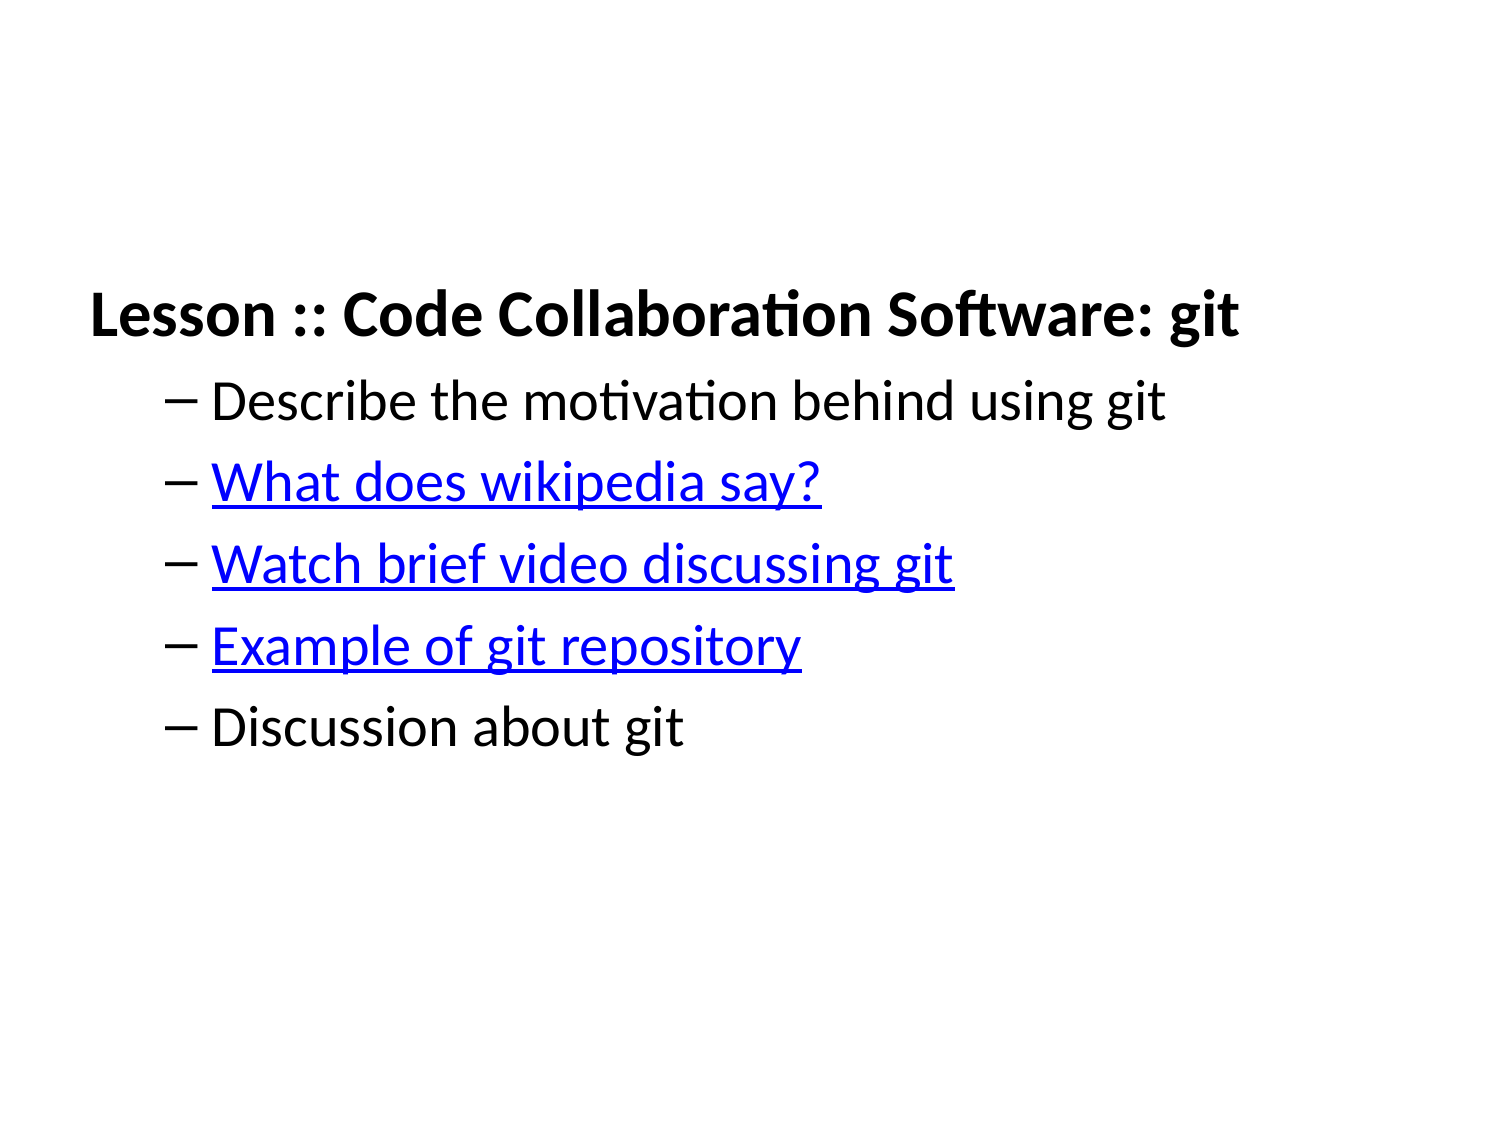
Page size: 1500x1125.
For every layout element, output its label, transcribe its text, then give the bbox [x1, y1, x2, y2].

list Lesson :: Code Collaboration Software: git Describe the motivation behind using git What does wikipedia say? Watch brief video discussing git Example of git repository Discussion about git [75, 262, 1425, 1005]
